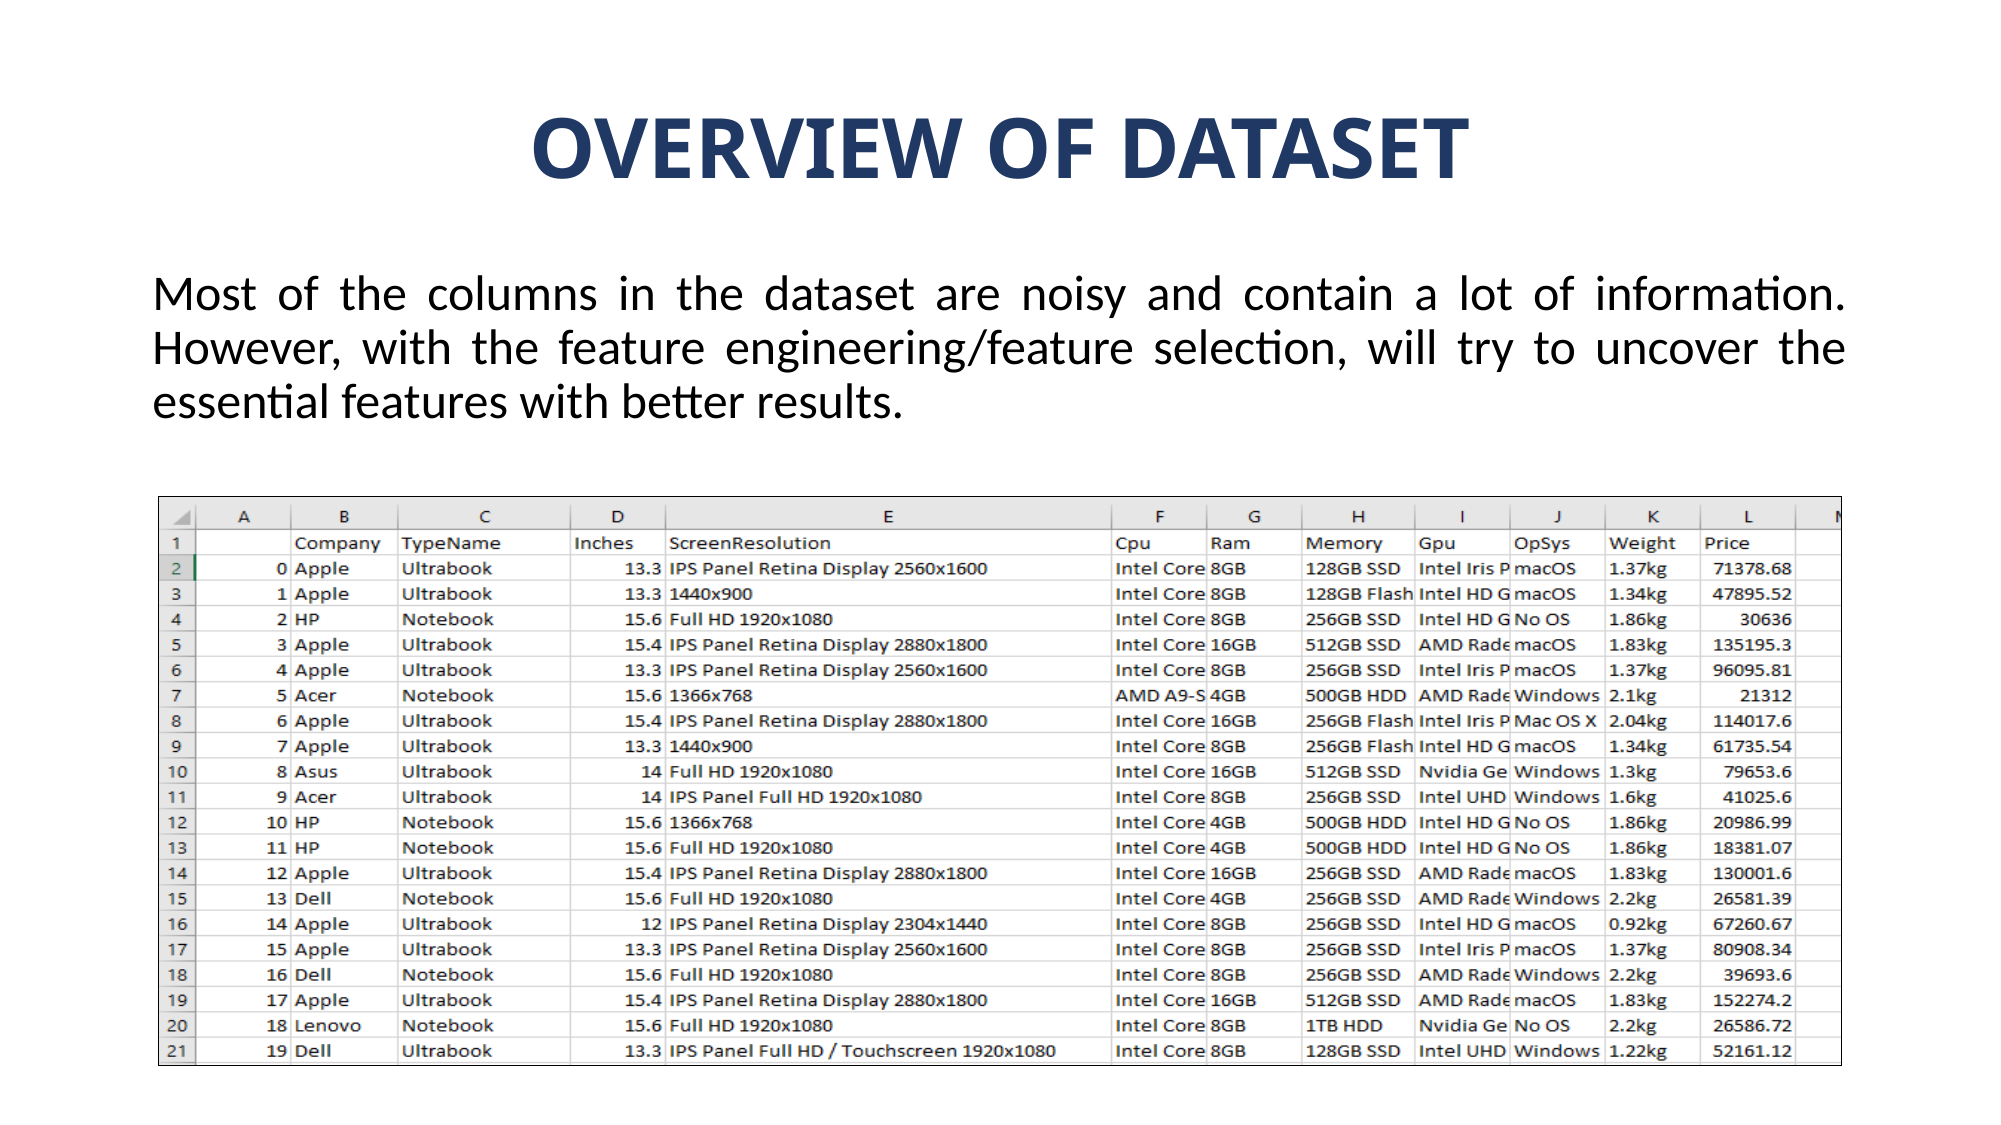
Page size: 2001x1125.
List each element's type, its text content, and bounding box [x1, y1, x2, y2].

list Most of the columns in the dataset are noisy and contain a lot of information. However, with the feature engineering/feature selection, will try to uncover the essential features with better results. [137, 259, 1863, 458]
picture [158, 496, 1842, 1066]
title OVERVIEW OF DATASET [137, 42, 1863, 259]
